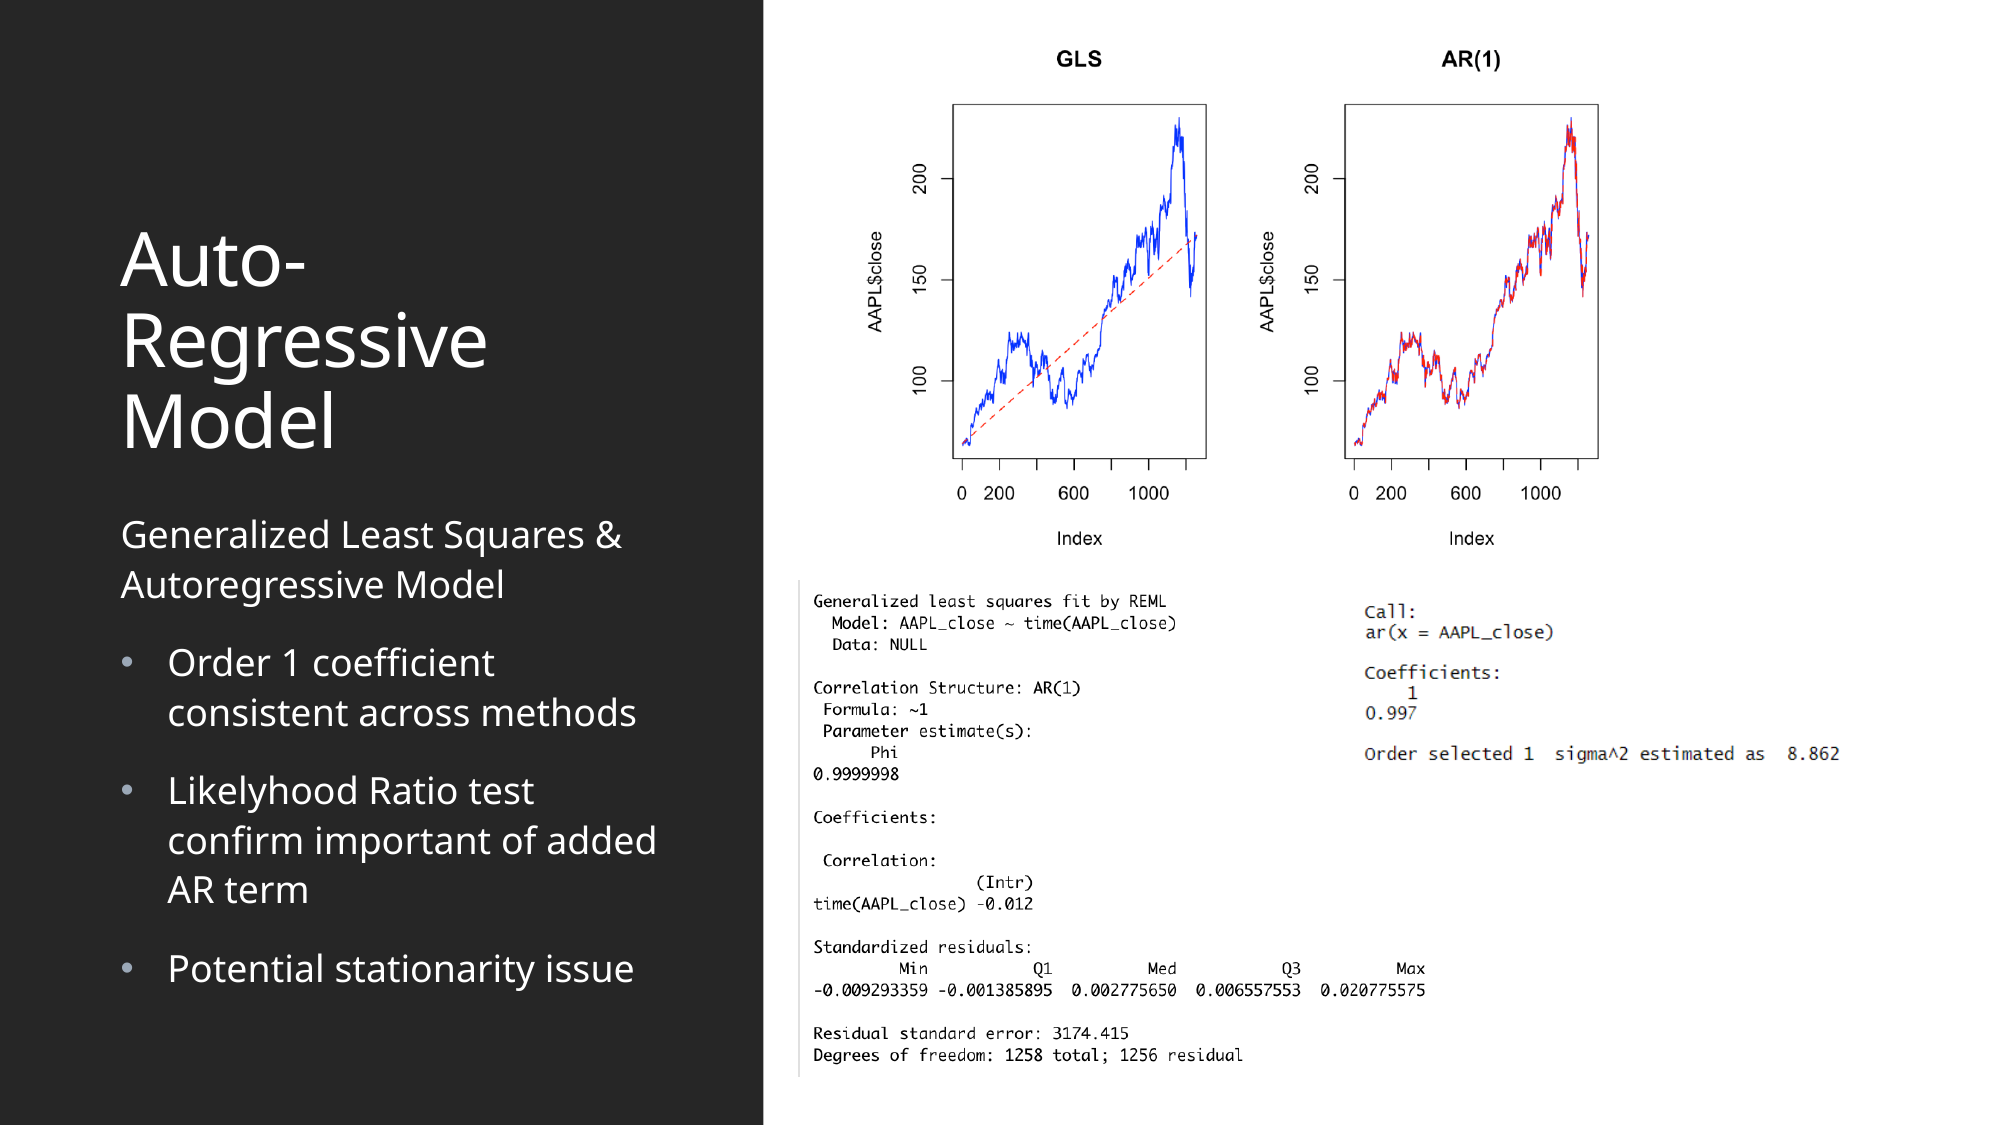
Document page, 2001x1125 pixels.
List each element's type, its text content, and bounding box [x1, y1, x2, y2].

picture [820, 31, 1690, 552]
title Auto-Regressive Model [105, 128, 683, 473]
list Generalized Least Squares & Autoregressive Model Order 1 coefficient consistent across methods Likelyhood Ratio test confirm important of added AR term Potential stationarity issue [105, 499, 683, 1002]
picture [797, 573, 1860, 1078]
